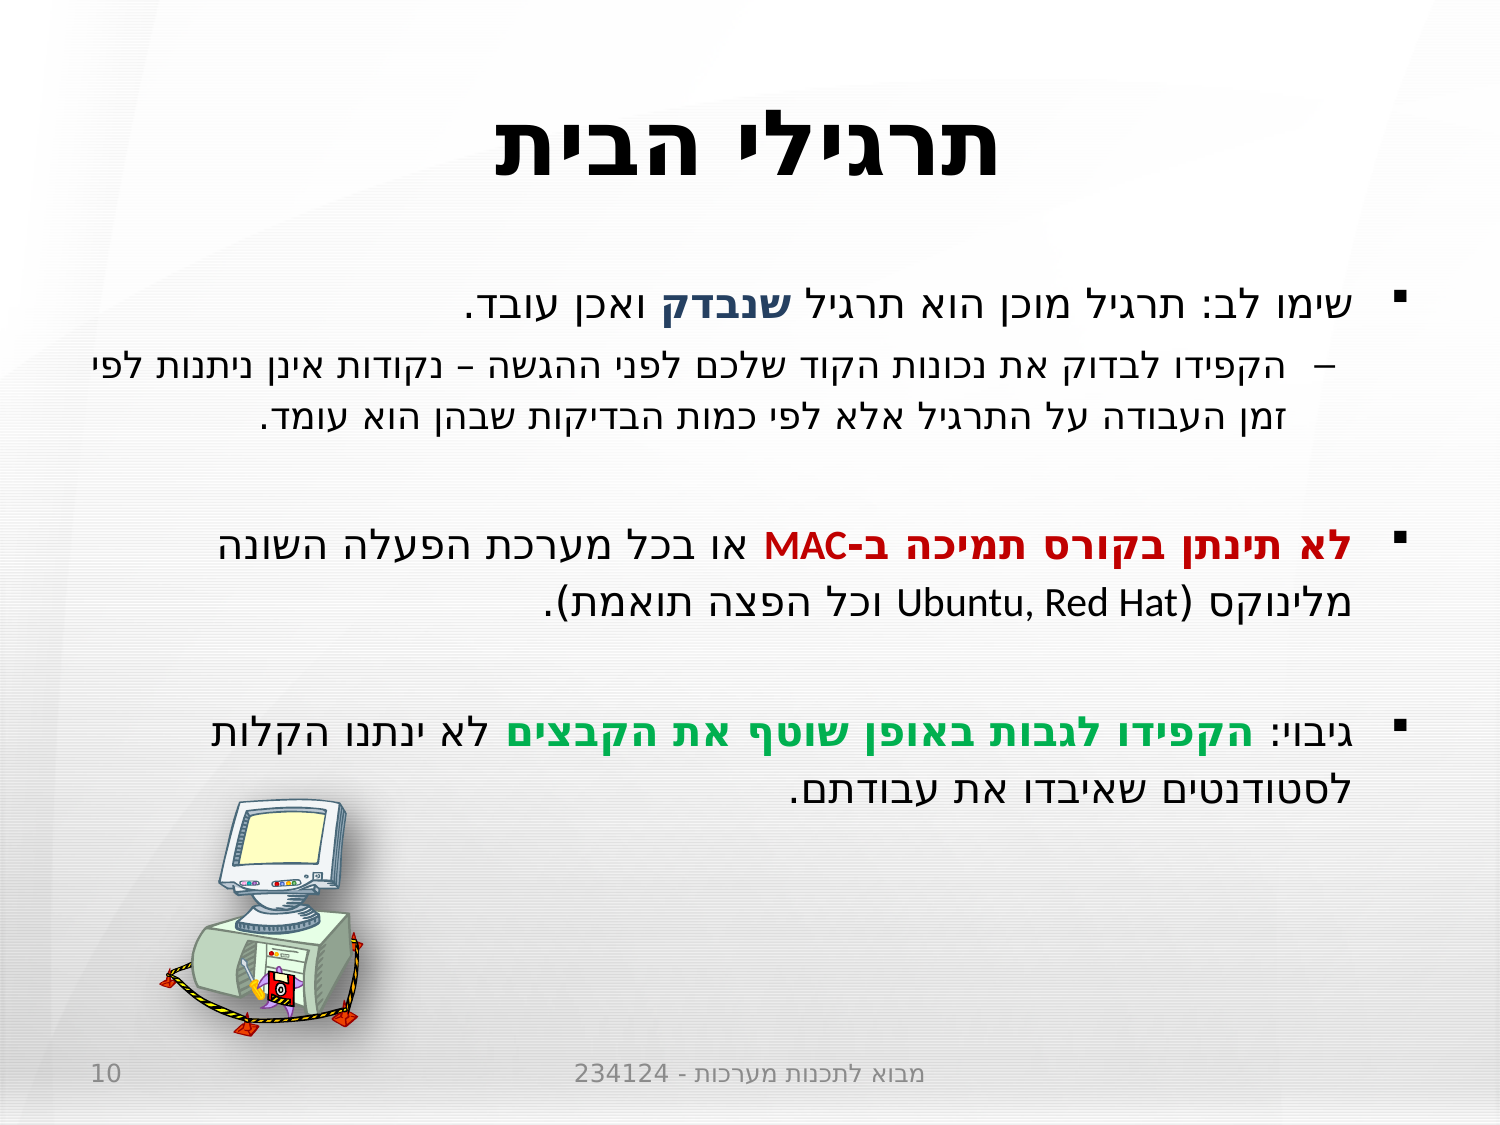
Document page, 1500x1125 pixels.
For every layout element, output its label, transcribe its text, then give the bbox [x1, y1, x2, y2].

picture [0, 0, 1500, 1125]
title תרגילי הבית [75, 45, 1425, 233]
footer מבוא לתכנות מערכות - 234124 [512, 1042, 988, 1103]
slide_number 10 [75, 1042, 425, 1103]
list שימו לב: תרגיל מוכן הוא תרגיל שנבדק ואכן עובד. הקפידו לבדוק את נכונות הקוד שלכם לפני ההגשה – נקודות אינן ניתנות לפי זמן העבודה על התרגיל אלא לפי כמות הבדיקות שבהן הוא עומד. לא תינתן בקורס תמיכה ב-MAC או בכל מערכת הפעלה השונה מלינוקס (Ubuntu, Red Hat וכל הפצה תואמת). גיבוי: הקפידו לגבות באופן שוטף את הקבצים לא ינתנו הקלות לסטודנטים שאיבדו את עבודתם. [75, 262, 1425, 1005]
